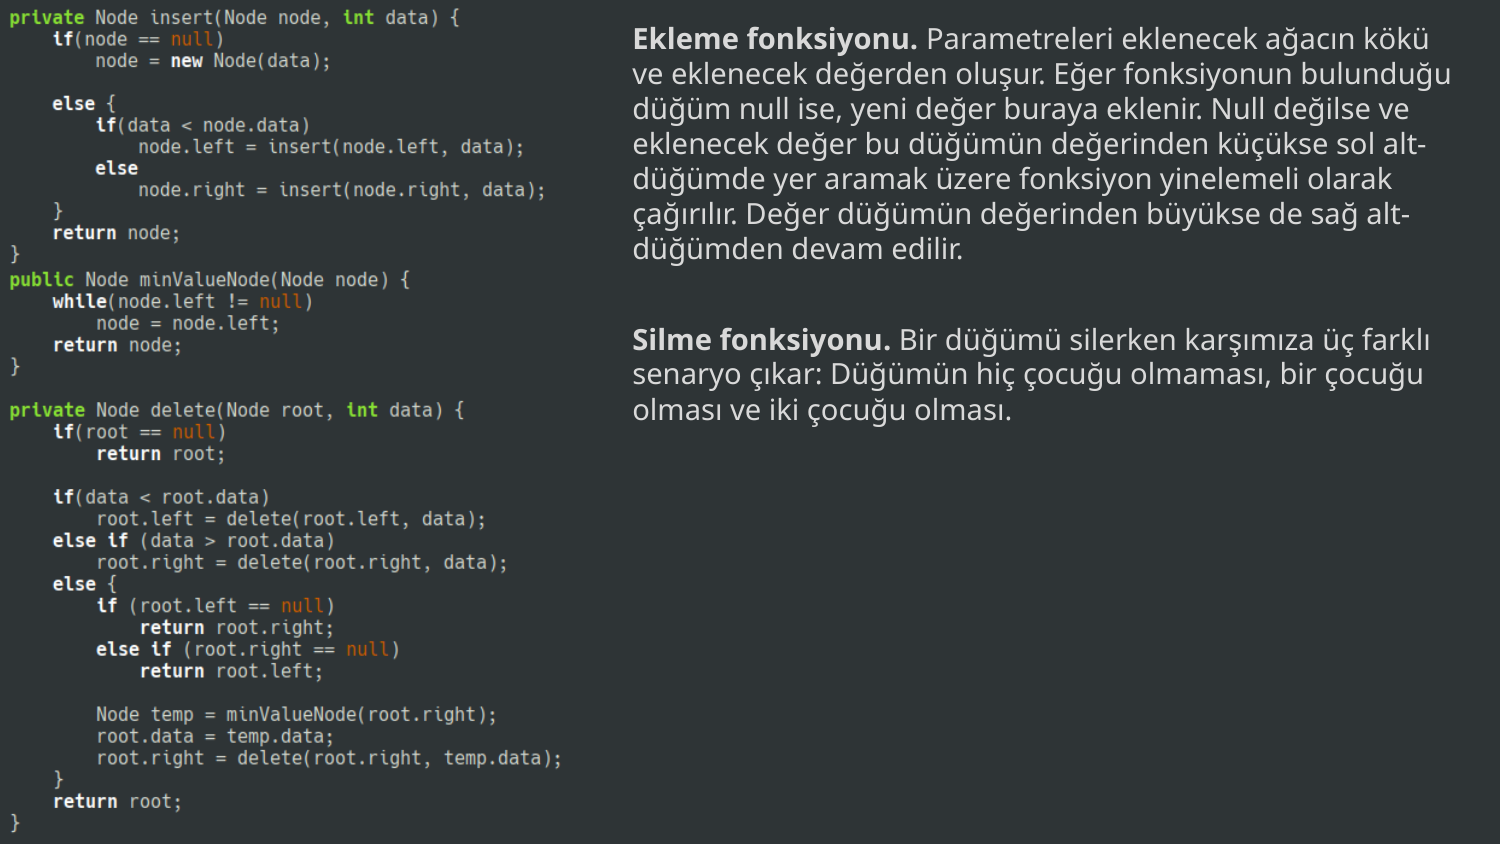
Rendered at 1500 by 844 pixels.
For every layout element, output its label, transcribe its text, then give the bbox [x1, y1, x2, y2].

text_box Silme fonksiyonu. Bir düğümü silerken karşımıza üç farklı senaryo çıkar: Düğümün hiç çocuğu olmaması, bir çocuğu olması ve iki çocuğu olması. [617, 305, 1483, 837]
picture [6, 5, 563, 837]
text_box Ekleme fonksiyonu. Parametreleri eklenecek ağacın kökü ve eklenecek değerden oluşur. Eğer fonksiyonun bulunduğu düğüm null ise, yeni değer buraya eklenir. Null değilse ve eklenecek değer bu düğümün değerinden küçükse sol alt-düğümde yer aramak üzere fonksiyon yinelemeli olarak çağırılır. Değer düğümün değerinden büyükse de sağ alt-düğümden devam edilir. [617, 5, 1483, 268]
